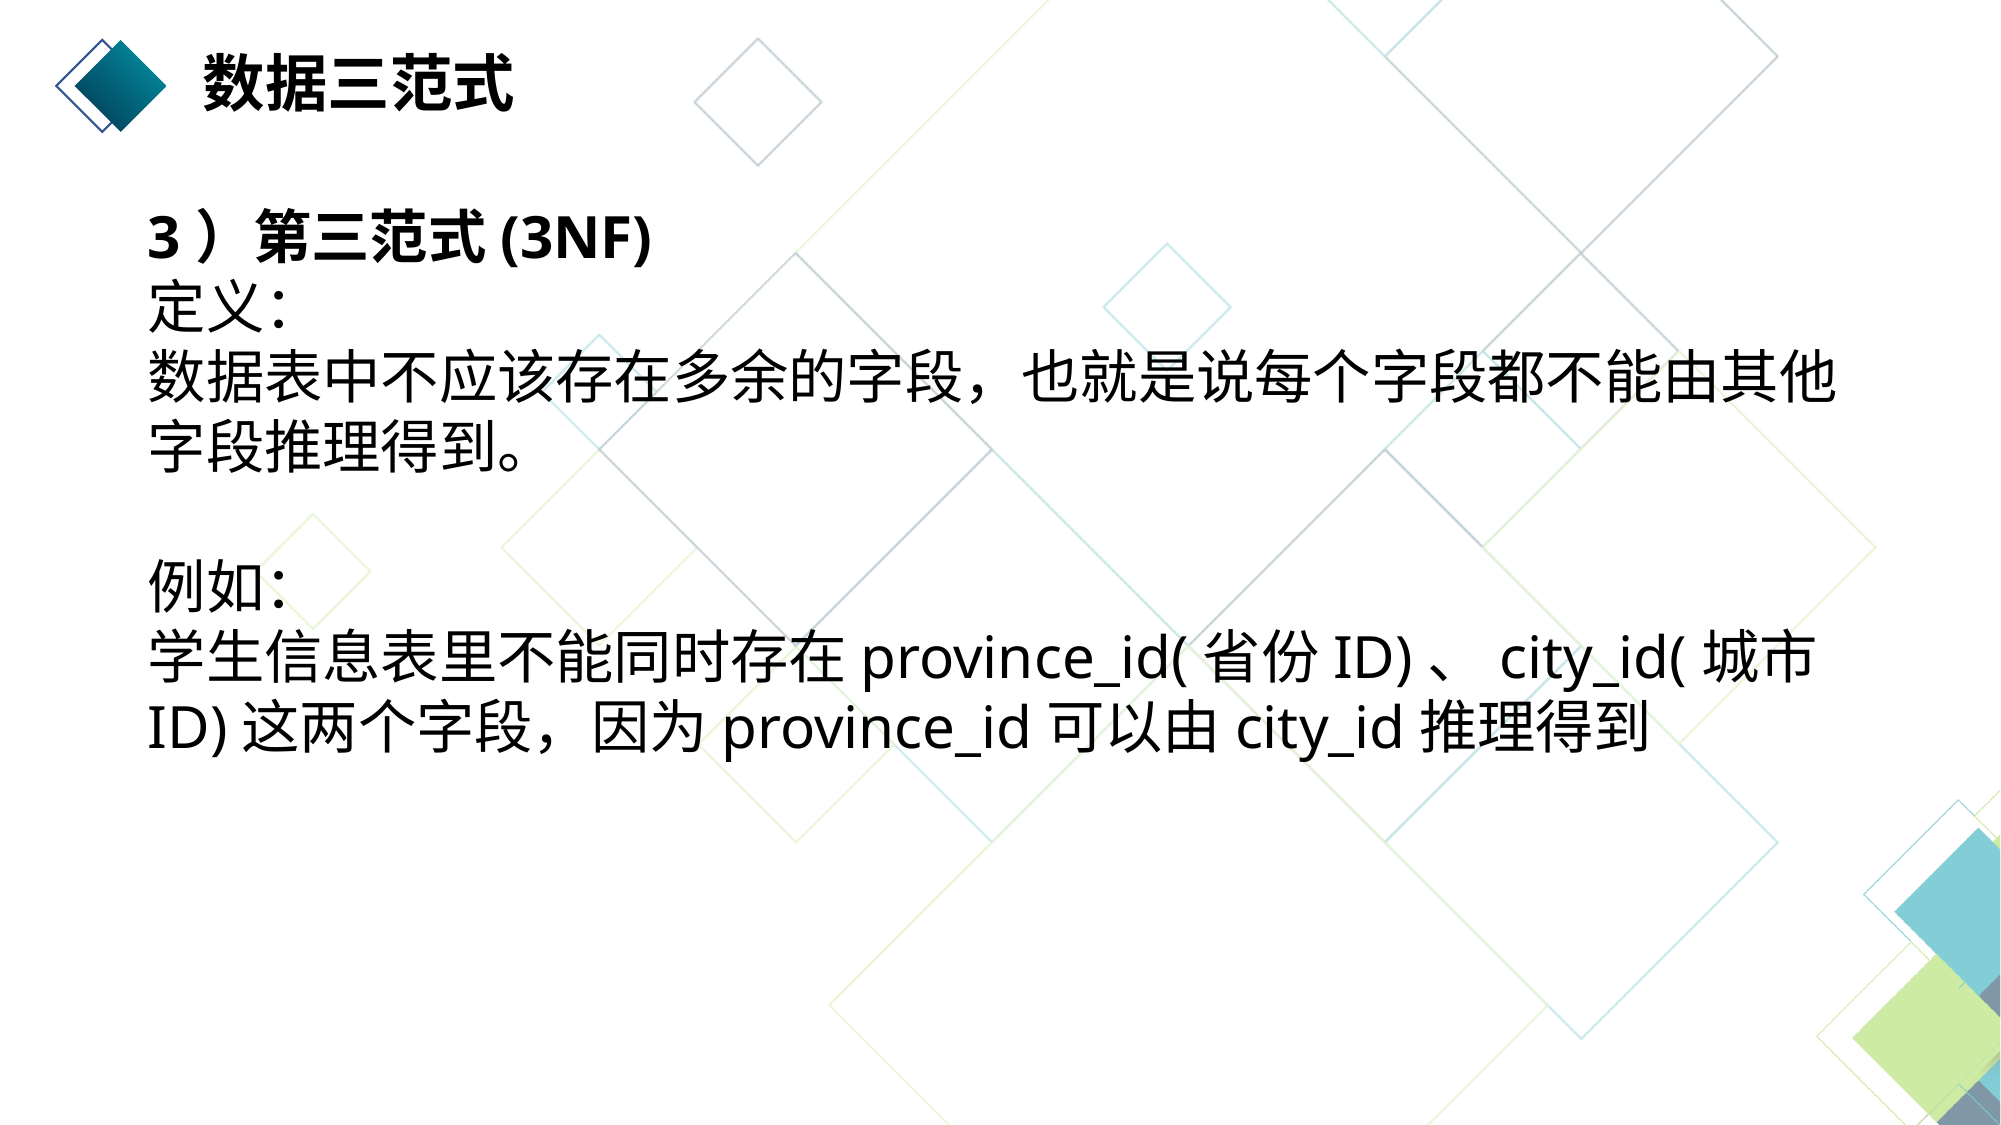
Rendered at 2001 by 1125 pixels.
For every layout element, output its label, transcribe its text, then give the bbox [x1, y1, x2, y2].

list 数据三范式 [187, 26, 1385, 146]
text_box 3）第三范式(3NF) 定义： 数据表中不应该存在多余的字段，也就是说每个字段都不能由其他字段推理得到。 例如： 学生信息表里不能同时存在province_id(省份ID)、city_id(城市ID)这两个字段，因为province_id可以由city_id推理得到 [133, 158, 1873, 908]
